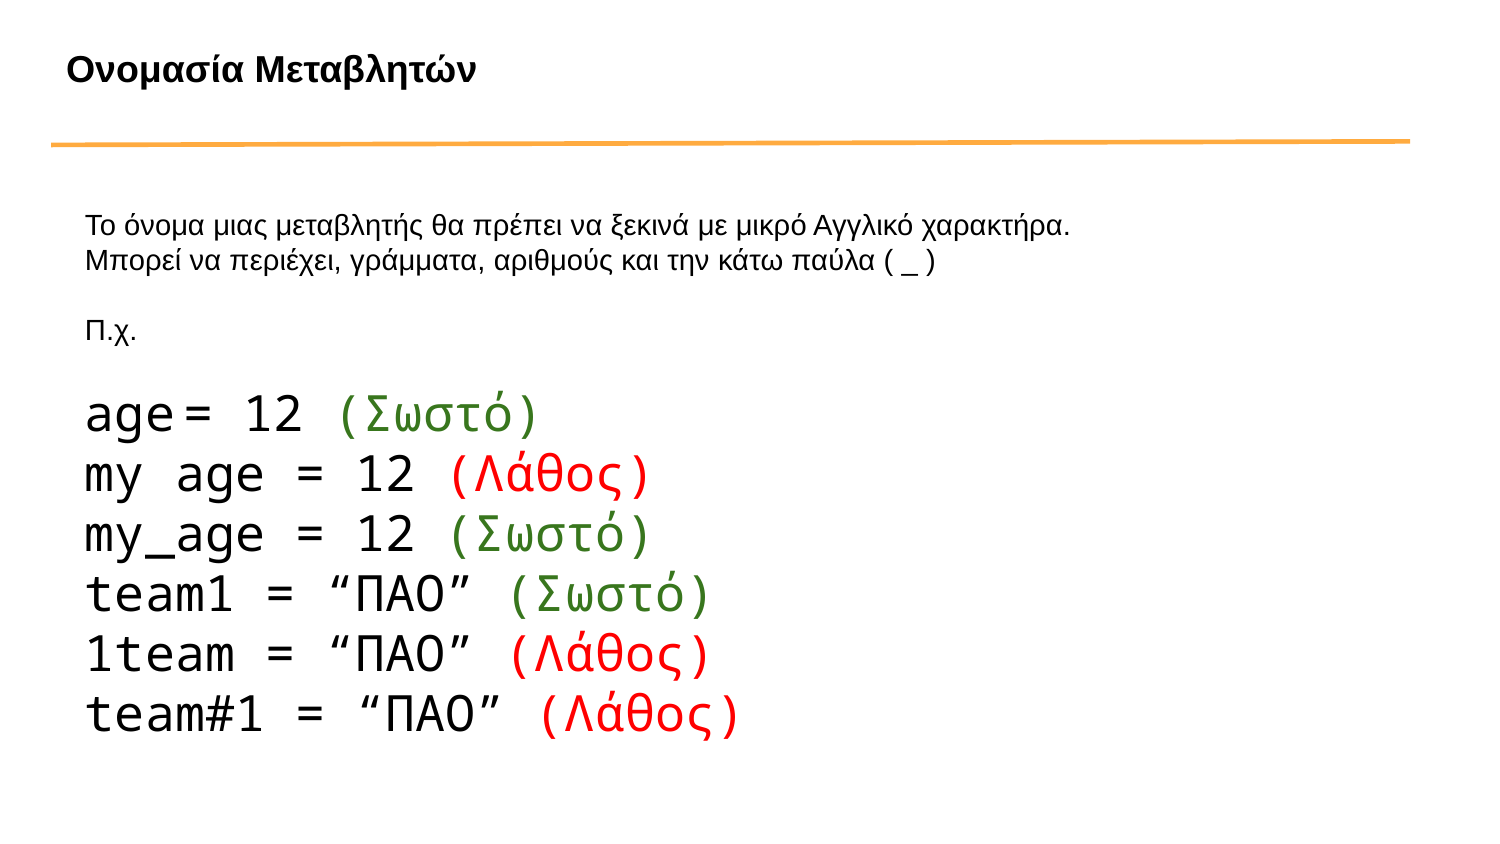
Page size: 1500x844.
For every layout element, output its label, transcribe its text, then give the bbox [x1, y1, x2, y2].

text_box Ονομασία Μεταβλητών [51, 23, 1449, 117]
text_box Το όνομα μιας μεταβλητής θα πρέπει να ξεκινά με μικρό Αγγλικό χαρακτήρα. Μπορεί να περιέχει, γράμματα, αριθμούς και την κάτω παύλα ( _ ) Π.χ. age = 12 (Σωστό) my age = 12 (Λάθος) my_age = 12 (Σωστό) team1 = “ΠΑΟ” (Σωστό) 1team = “ΠΑΟ” (Λάθος) team#1 = “ΠΑΟ” (Λάθος) [70, 191, 1334, 781]
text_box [50, 141, 1411, 146]
